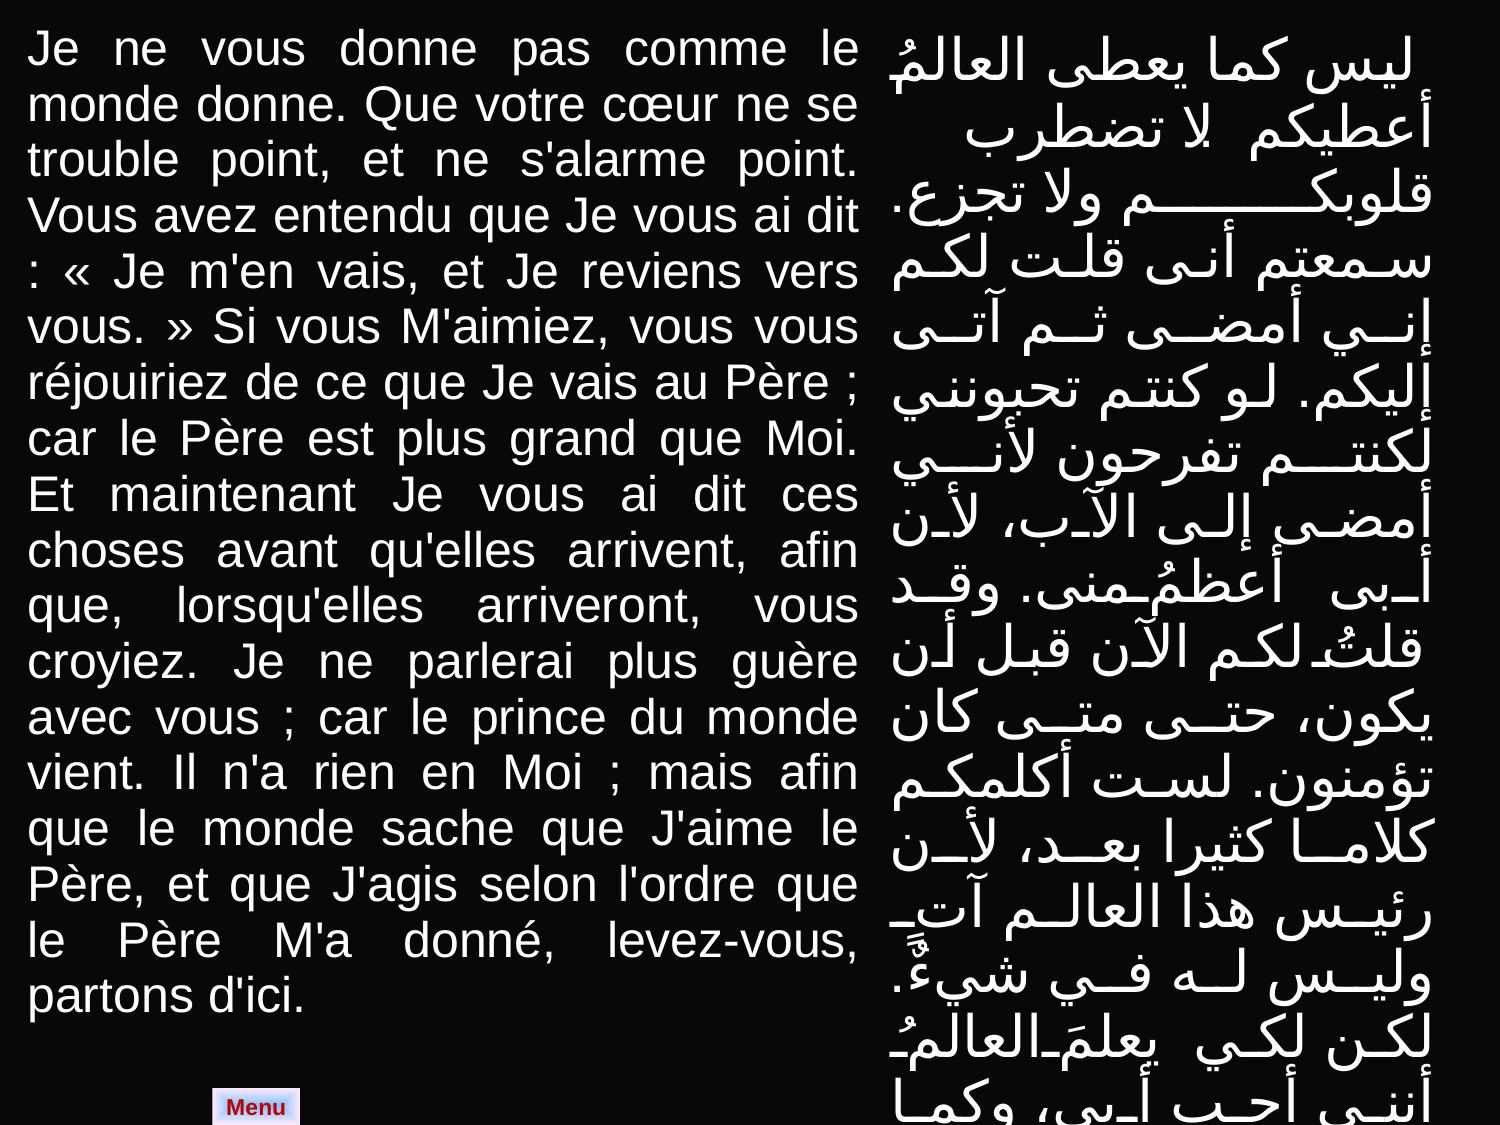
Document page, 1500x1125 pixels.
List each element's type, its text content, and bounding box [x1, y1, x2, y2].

table_header ليس كما يعطى العالمُ أعطيكم. لا تضطرب قلوبكم ولا تجزع. سمعتم أنى قلت لكم إني أمضى ثم آتى إليكم. لو كنتم تحبونني لكنتم تفرحون لأني أمضى إلى الآب، لأن أبى أعظمُ منى. وقد قلتُ لكم الآن قبل أن يكون، حتى متى كان تؤمنون. لست أكلمكم كلاما كثيرا بعد، لأن رئيس هذا العالم آتٍ وليس له في شيءٌ. لكن لكي يعلمَ العالمُ أنني أحب أبى، وكما أوصاني أبى هكذا أفعل، قوموا ننطلق من ههنا. [875, 13, 1450, 1125]
text_box Menu [212, 1087, 300, 1125]
table_header Je ne vous donne pas comme le monde donne. Que votre cœur ne se trouble point, et ne s'alarme point. Vous avez entendu que Je vous ai dit : « Je m'en vais, et Je reviens vers vous. » Si vous M'aimiez, vous vous réjouiriez de ce que Je vais au Père ; car le Père est plus grand que Moi. Et maintenant Je vous ai dit ces choses avant qu'elles arrivent, afin que, lorsqu'elles arriveront, vous croyiez. Je ne parlerai plus guère avec vous ; car le prince du monde vient. Il n'a rien en Moi ; mais afin que le monde sache que J'aime le Père, et que J'agis selon l'ordre que le Père M'a donné, levez-vous, partons d'ici. [13, 13, 875, 1125]
